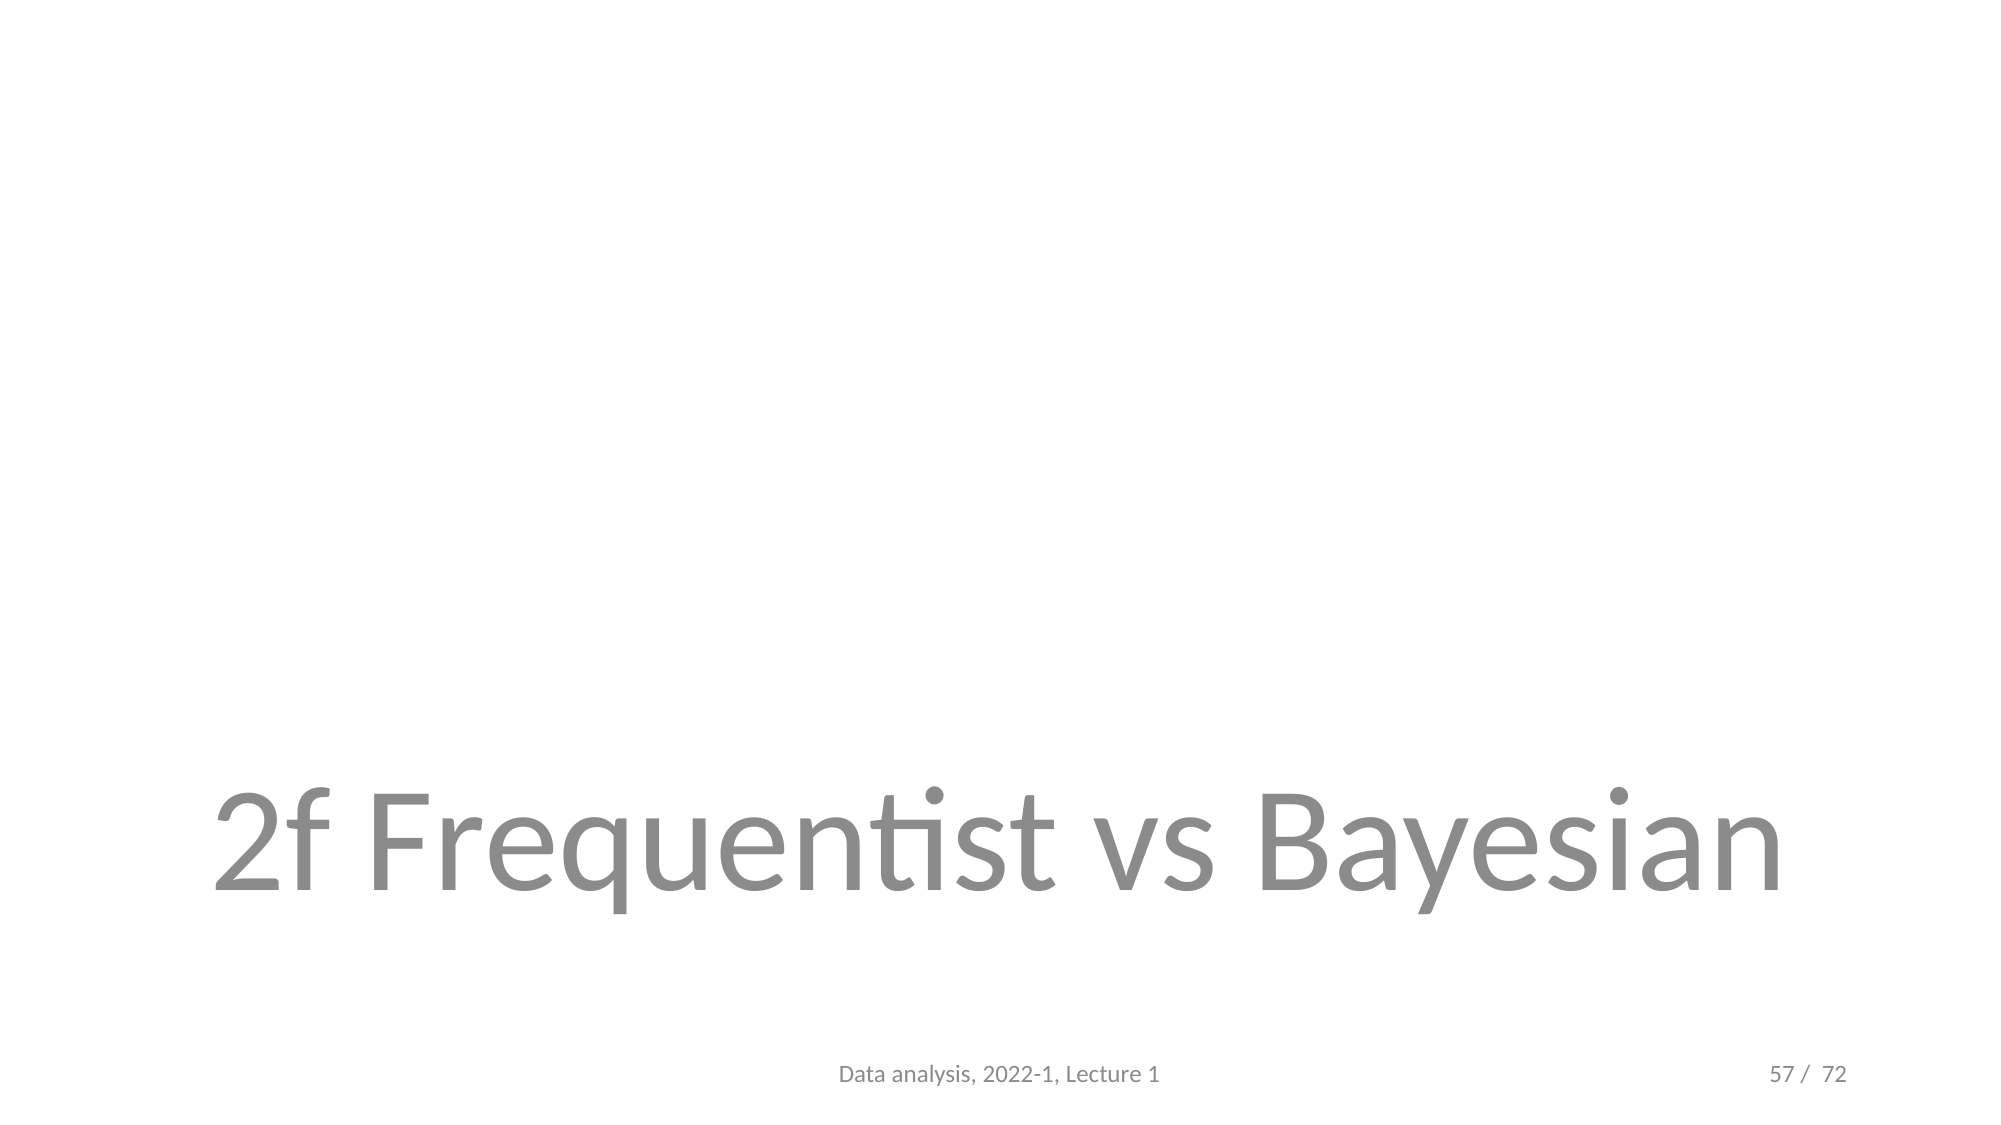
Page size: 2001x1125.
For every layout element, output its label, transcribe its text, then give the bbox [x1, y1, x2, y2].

footer Data analysis, 2022-1, Lecture 1 [662, 1042, 1338, 1103]
list 2f Frequentist vs Bayesian [136, 752, 1862, 999]
slide_number 57 / 72 [1412, 1042, 1863, 1103]
